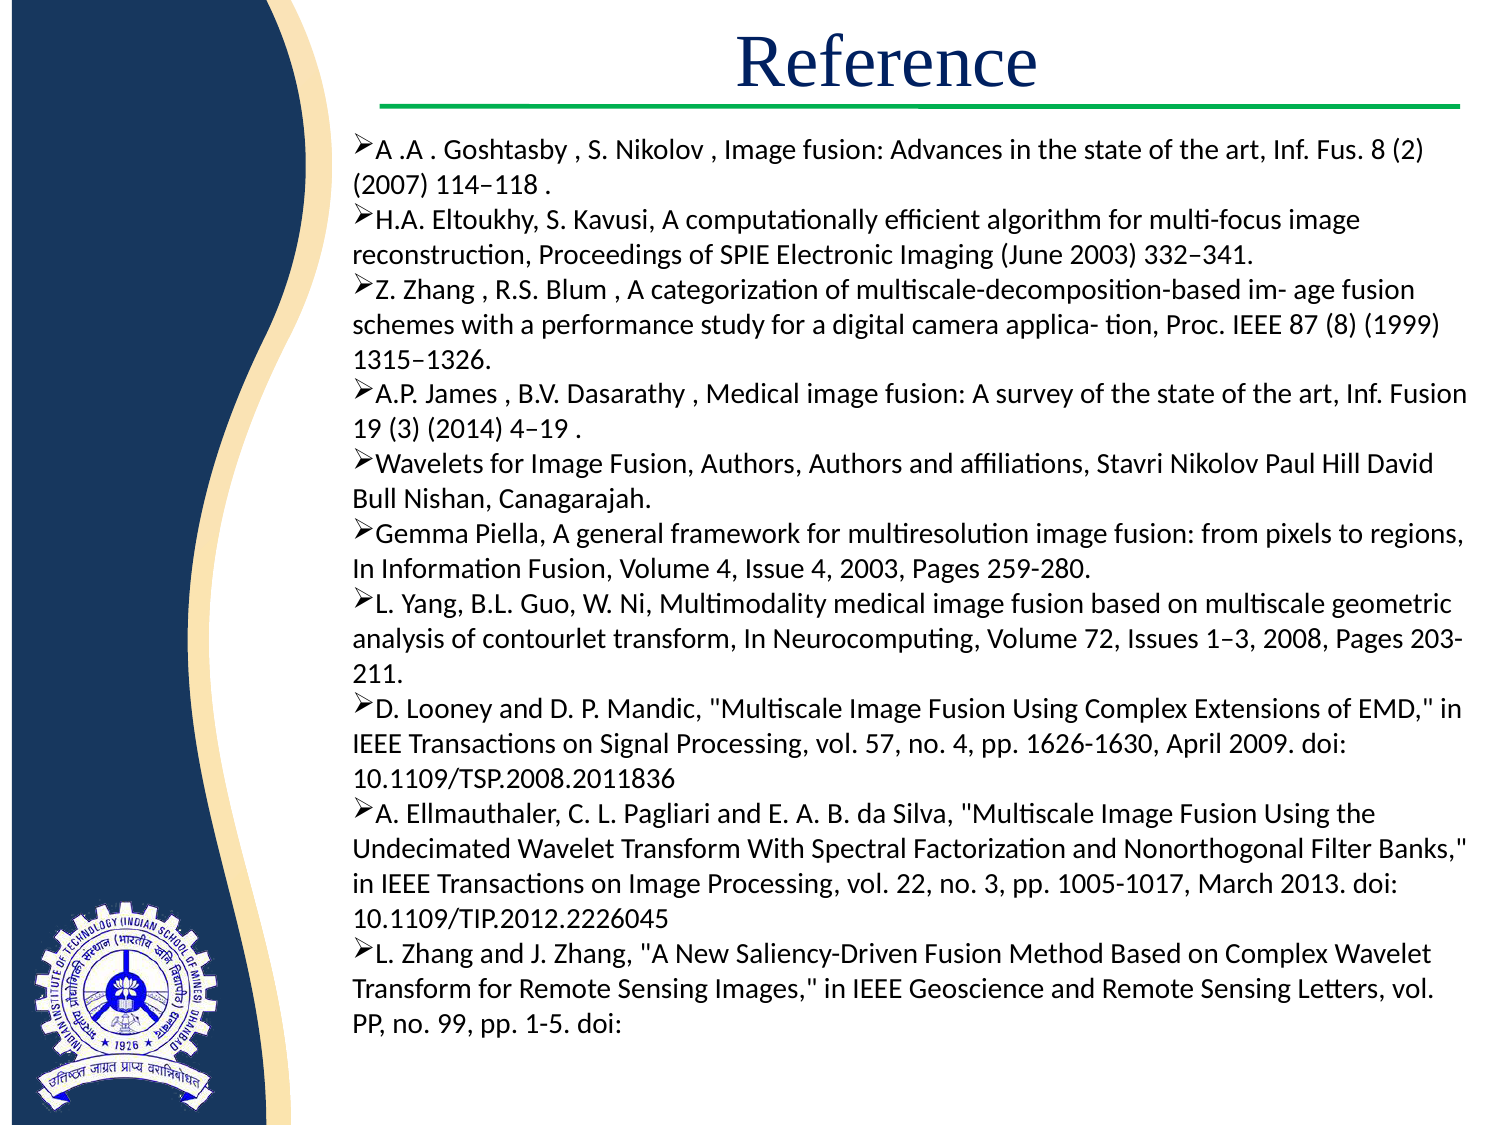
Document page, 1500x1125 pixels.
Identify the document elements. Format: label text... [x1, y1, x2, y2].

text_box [0, 393, 744, 732]
picture [12, 899, 238, 1113]
title Reference [137, 0, 1500, 150]
text_box A .A . Goshtasby , S. Nikolov , Image fusion: Advances in the state of the art, Inf. Fus. 8 (2) (2007) 114–118 . H.A. Eltoukhy, S. Kavusi, A computationally efficient algorithm for multi-focus image reconstruction, Proceedings of SPIE Electronic Imaging (June 2003) 332–341. Z. Zhang , R.S. Blum , A categorization of multiscale-decomposition-based im- age fusion schemes with a performance study for a digital camera applica- tion, Proc. IEEE 87 (8) (1999) 1315–1326. A.P. James , B.V. Dasarathy , Medical image fusion: A survey of the state of the art, Inf. Fusion 19 (3) (2014) 4–19 . Wavelets for Image Fusion, Authors, Authors and affiliations, Stavri Nikolov Paul Hill David Bull Nishan, Canagarajah. Gemma Piella, A general framework for multiresolution image fusion: from pixels to regions, In Information Fusion, Volume 4, Issue 4, 2003, Pages 259-280. L. Yang, B.L. Guo, W. Ni, Multimodality medical image fusion based on multiscale geometric analysis of contourlet transform, In Neurocomputing, Volume 72, Issues 1–3, 2008, Pages 203-211. D. Looney and D. P. Mandic, "Multiscale Image Fusion Using Complex Extensions of EMD," in IEEE Transactions on Signal Processing, vol. 57, no. 4, pp. 1626-1630, April 2009. doi: 10.1109/TSP.2008.2011836 A. Ellmauthaler, C. L. Pagliari and E. A. B. da Silva, "Multiscale Image Fusion Using the Undecimated Wavelet Transform With Spectral Factorization and Nonorthogonal Filter Banks," in IEEE Transactions on Image Processing, vol. 22, no. 3, pp. 1005-1017, March 2013. doi: 10.1109/TIP.2012.2226045 L. Zhang and J. Zhang, "A New Saliency-Driven Fusion Method Based on Complex Wavelet Transform for Remote Sensing Images," in IEEE Geoscience and Remote Sensing Letters, vol. PP, no. 99, pp. 1-5. doi: [337, 122, 1488, 1047]
